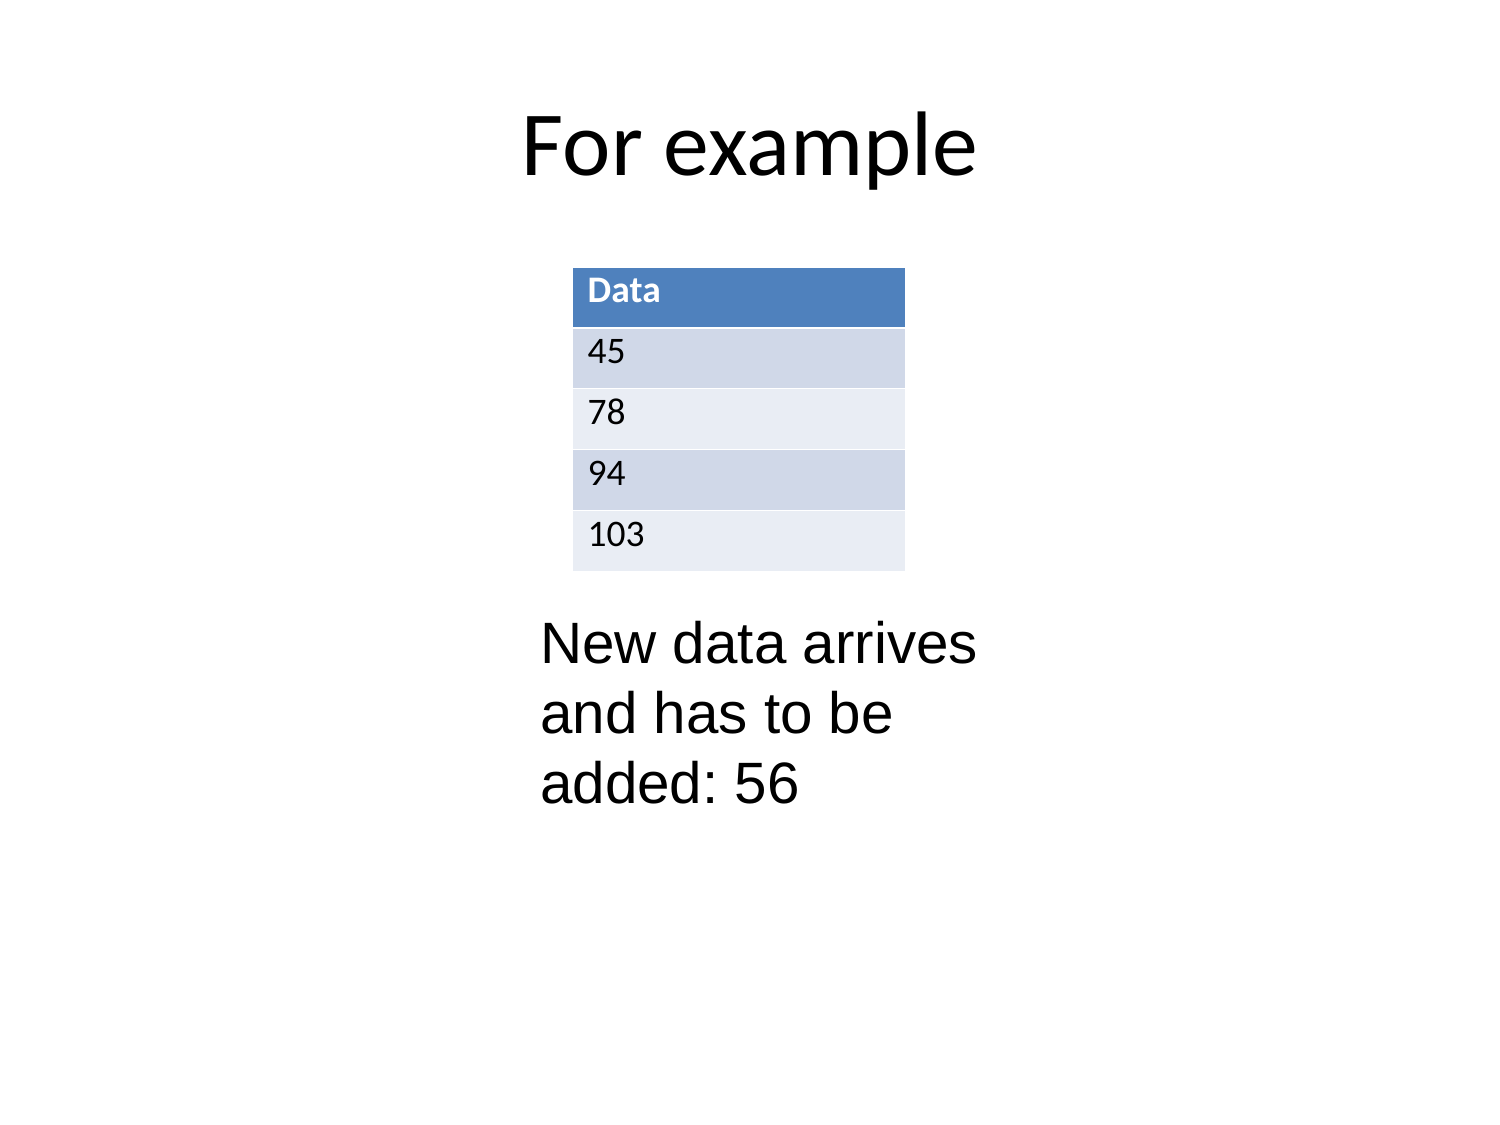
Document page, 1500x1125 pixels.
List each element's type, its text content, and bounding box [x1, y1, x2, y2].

table_header Data [573, 268, 905, 327]
text_box New data arrives and has to be added: 56 [525, 597, 998, 824]
table_cell 78 [573, 389, 905, 449]
table_cell 45 [573, 329, 905, 388]
title For example [75, 45, 1425, 233]
table_cell 103 [573, 511, 905, 571]
table_cell 94 [573, 450, 905, 510]
